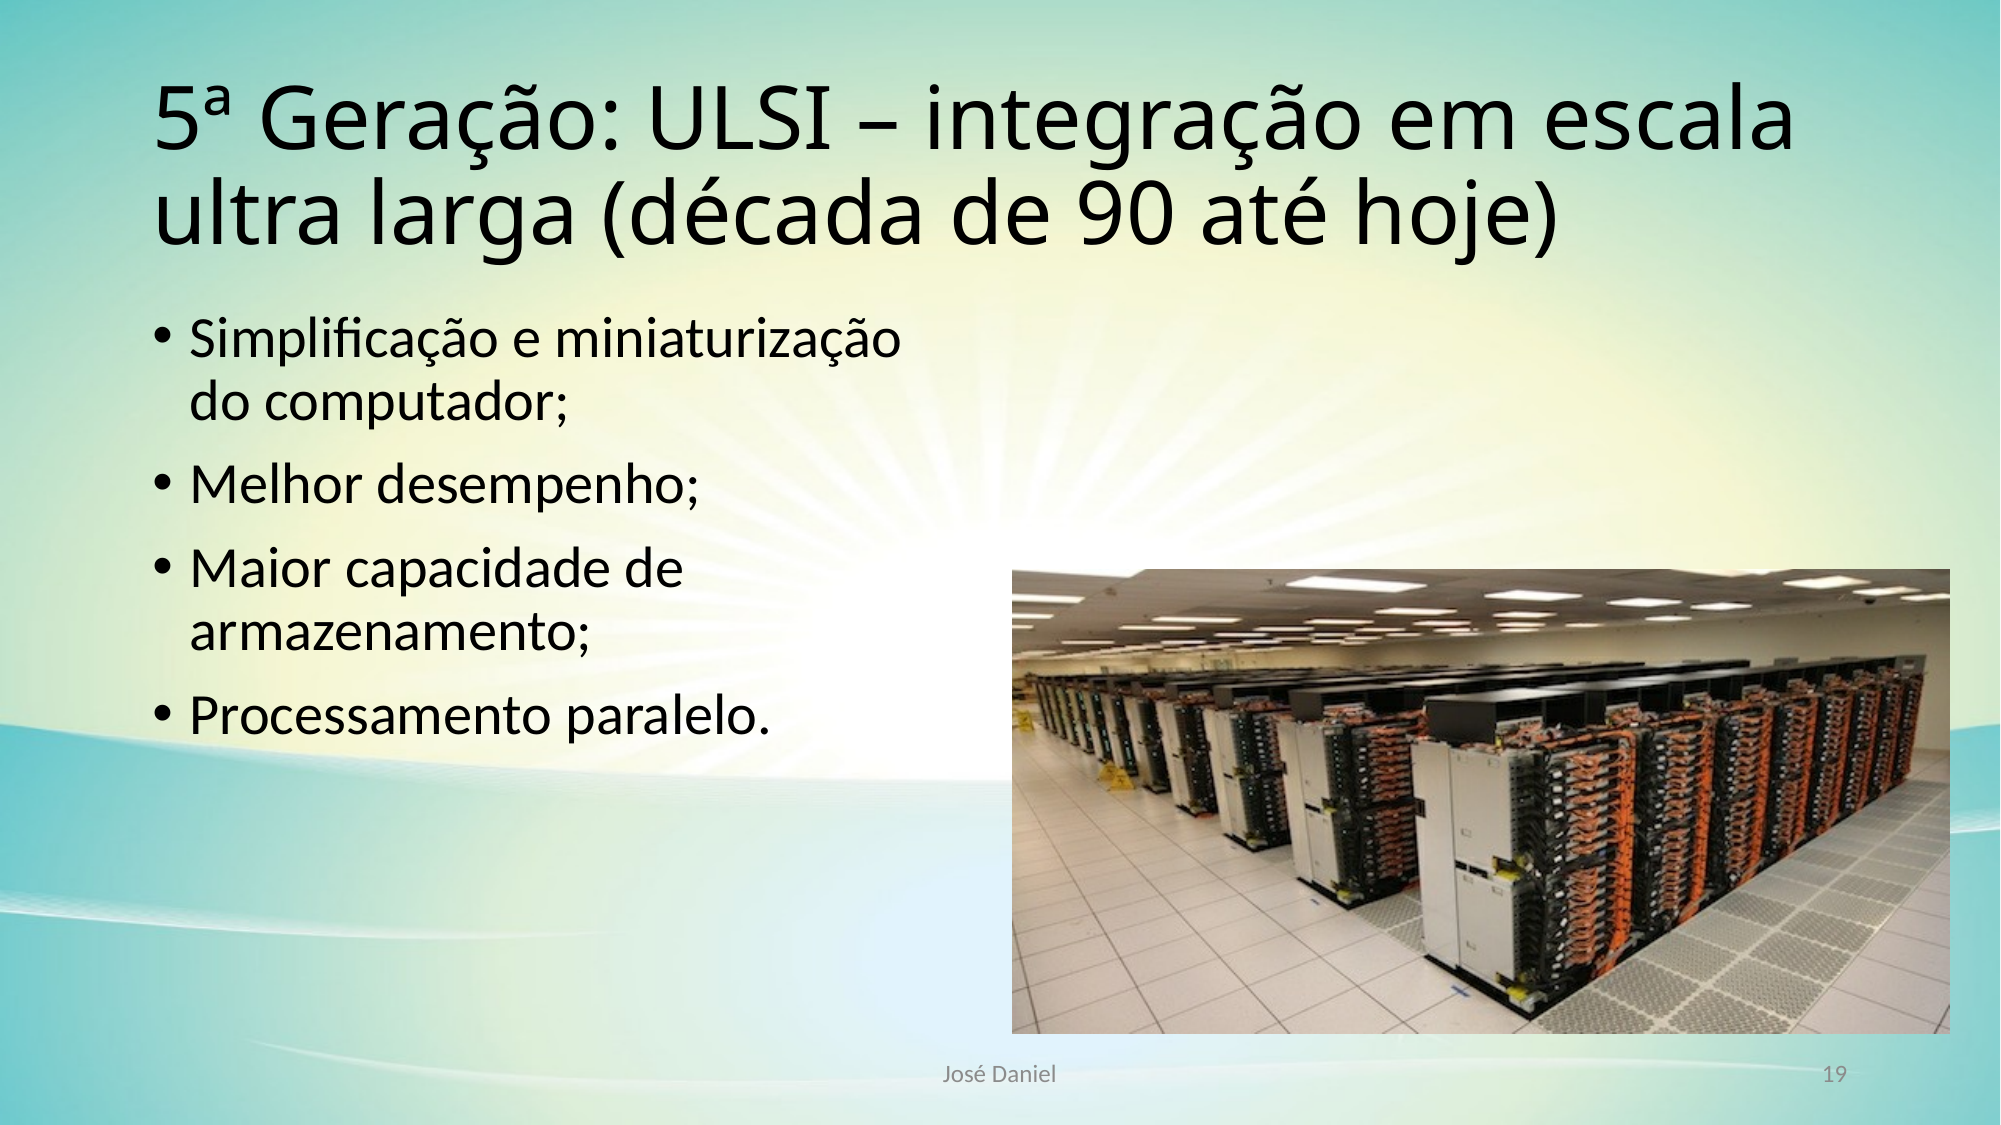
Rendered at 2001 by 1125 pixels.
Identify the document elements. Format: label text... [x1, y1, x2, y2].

list Simplificação e miniaturização do computador; Melhor desempenho; Maior capacidade de armazenamento; Processamento paralelo. [137, 299, 988, 1014]
picture [0, 0, 2001, 1125]
title 5ª Geração: ULSI – integração em escala ultra larga (década de 90 até hoje) [137, 59, 1863, 278]
footer José Daniel [662, 1042, 1338, 1103]
slide_number 19 [1412, 1042, 1863, 1103]
